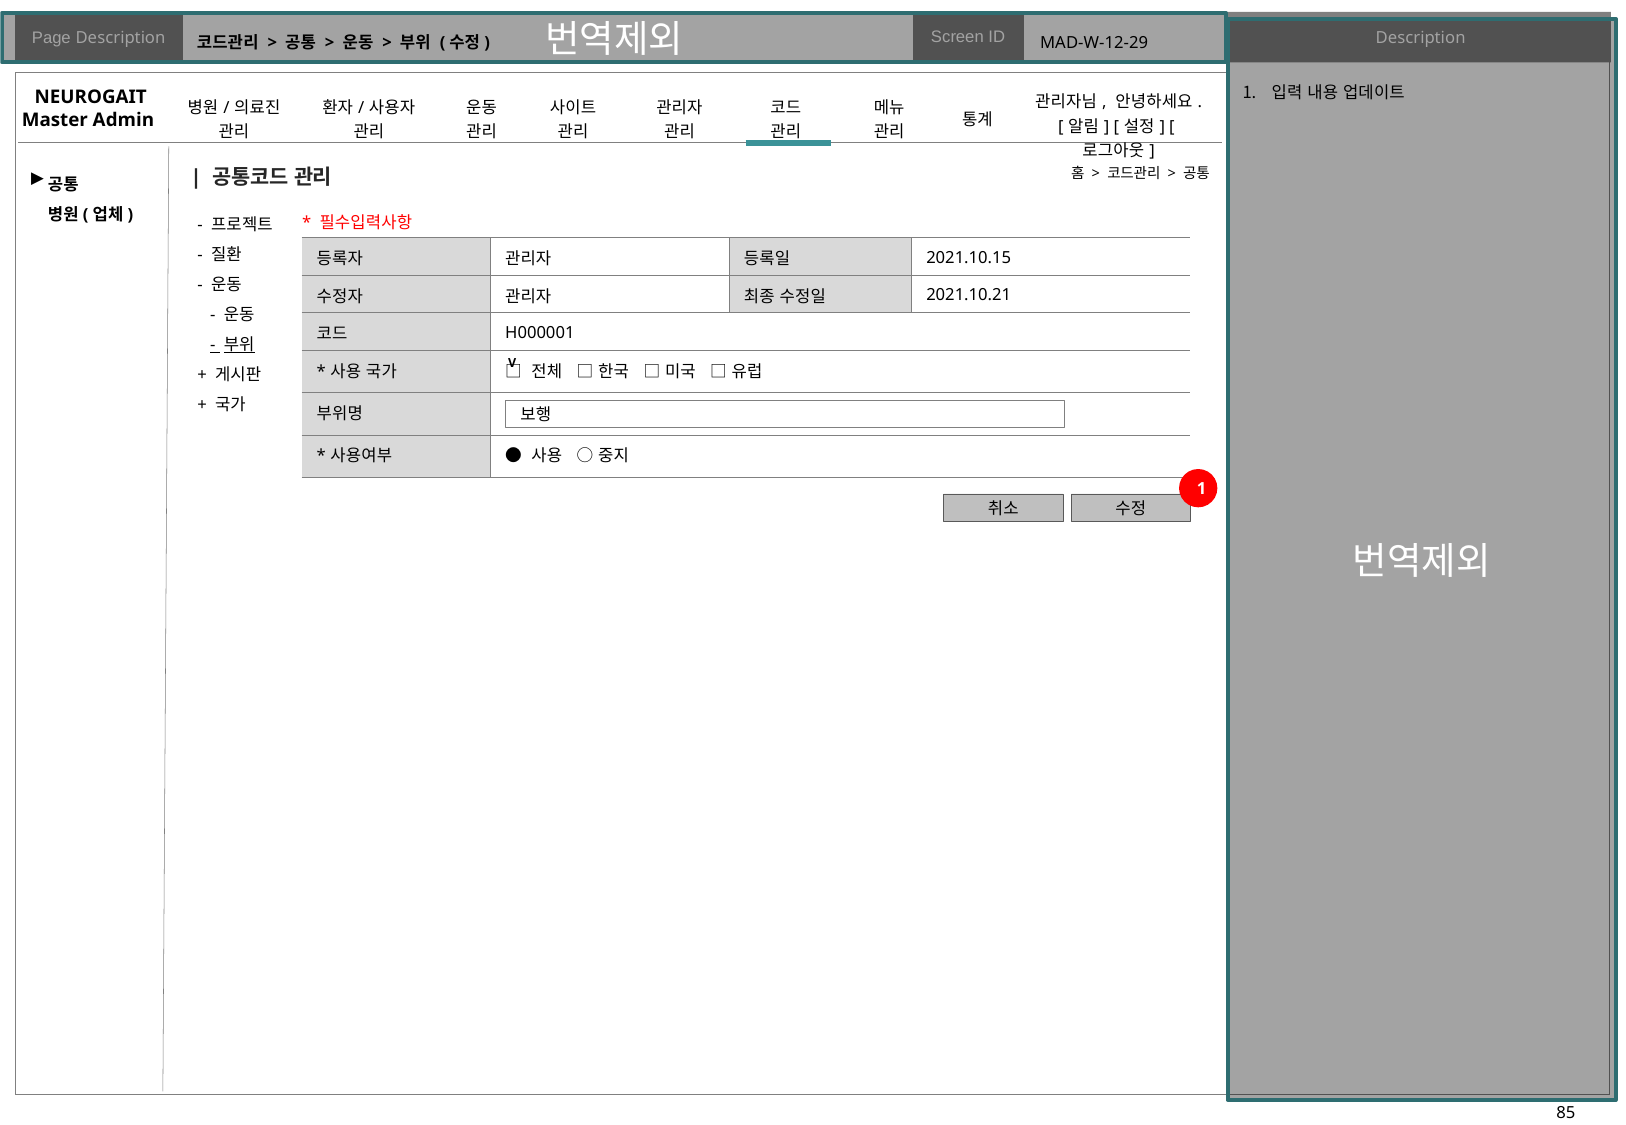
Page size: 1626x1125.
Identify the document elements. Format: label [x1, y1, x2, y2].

text_box [175, 156, 428, 422]
title [190, 19, 943, 65]
table_cell [491, 276, 729, 312]
list [1025, 19, 1220, 65]
table_cell [491, 393, 1190, 435]
text_box [1055, 156, 1225, 189]
table_cell [491, 351, 1190, 392]
table_header [302, 238, 490, 275]
list [1227, 64, 1610, 1100]
text_box [493, 347, 532, 377]
table_cell [730, 276, 911, 312]
table_header [491, 238, 729, 275]
table_cell [302, 436, 490, 477]
table_cell [302, 313, 490, 350]
text_box [16, 159, 59, 195]
table_cell [302, 351, 490, 392]
text_box [503, 398, 1066, 429]
table_cell [302, 393, 490, 435]
table_cell [912, 276, 1190, 312]
table_cell [491, 436, 1190, 477]
table_cell [491, 313, 1190, 350]
table_header [912, 238, 1190, 275]
text_box [1069, 466, 1220, 523]
table_header [730, 238, 911, 275]
text_box [942, 492, 1065, 523]
table_cell [302, 276, 490, 312]
